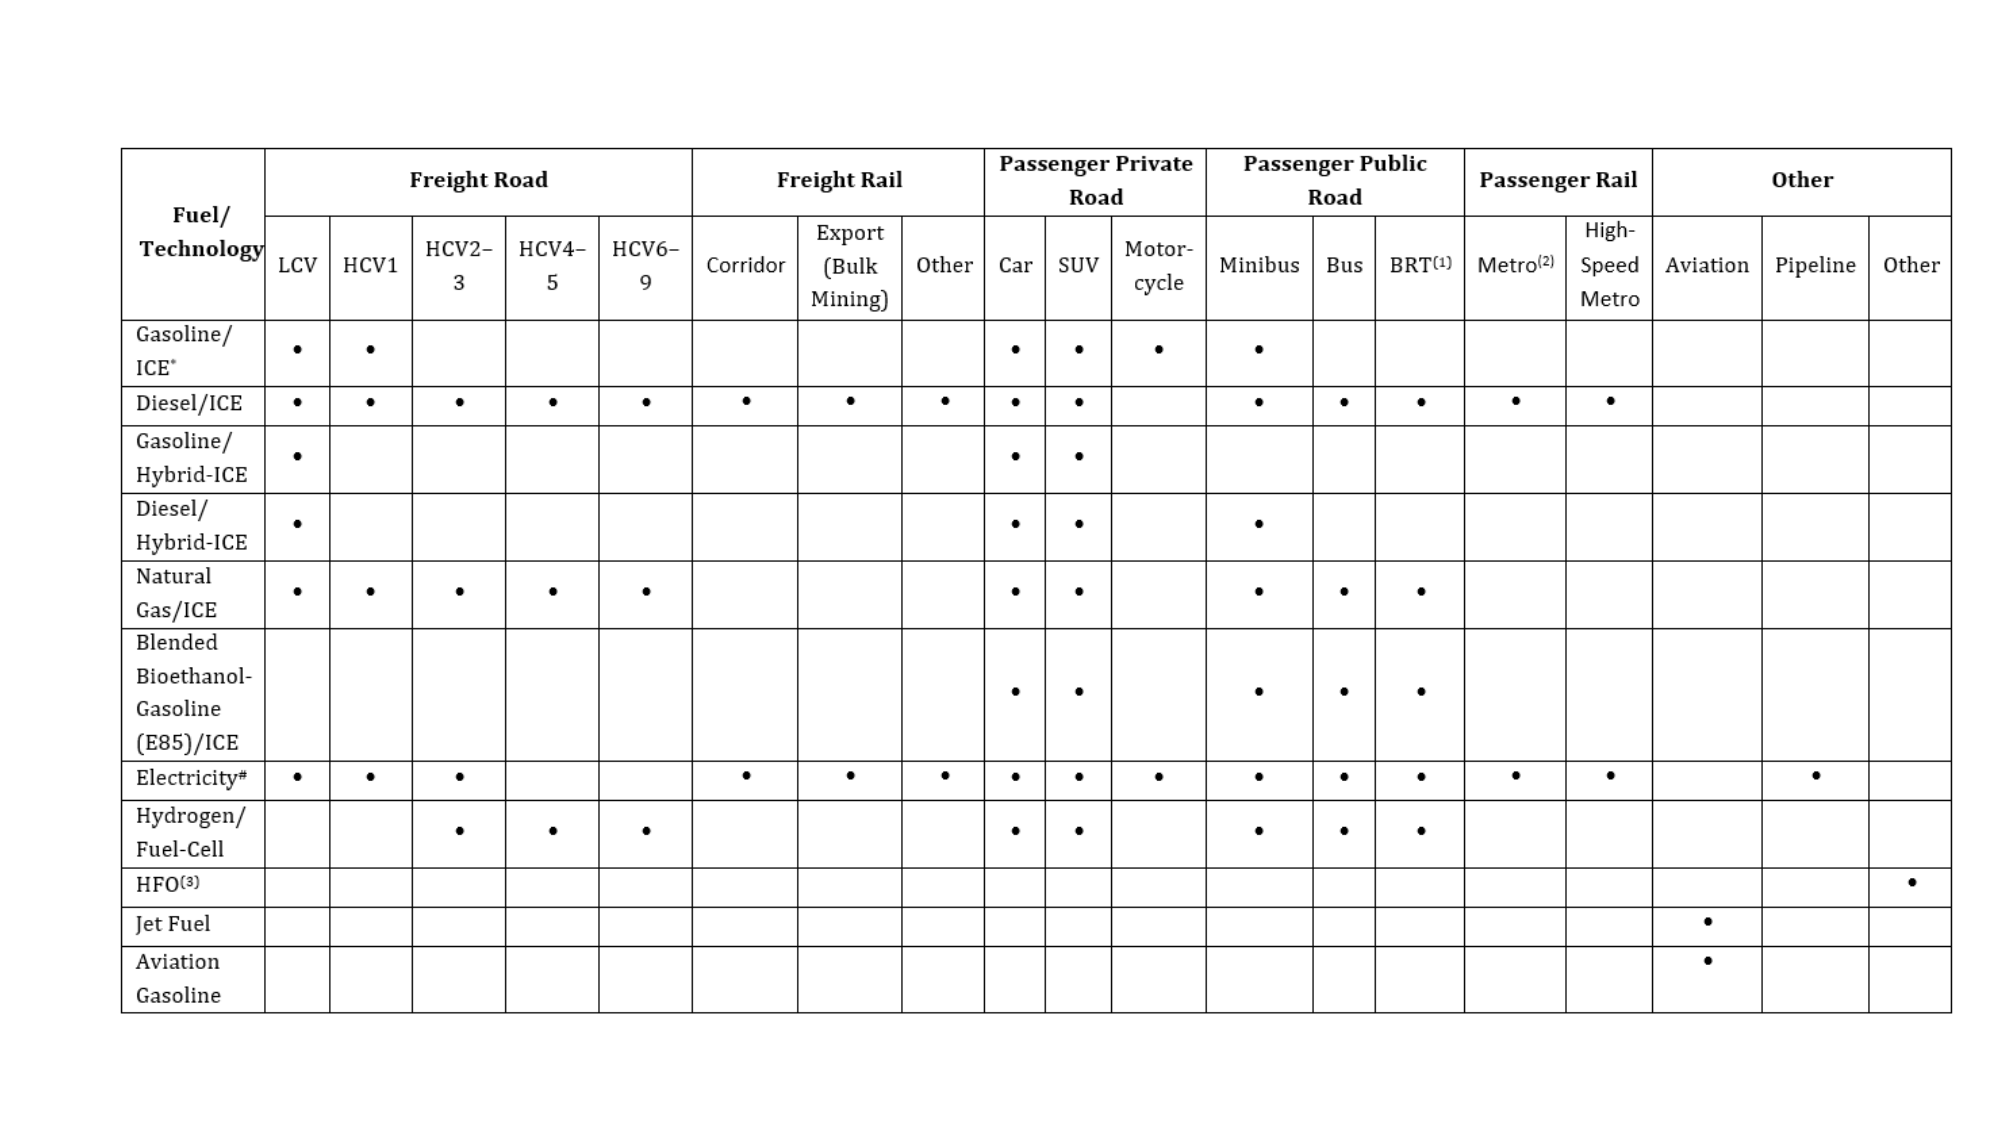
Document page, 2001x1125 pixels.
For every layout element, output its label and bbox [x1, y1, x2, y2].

picture [117, 144, 1955, 1015]
